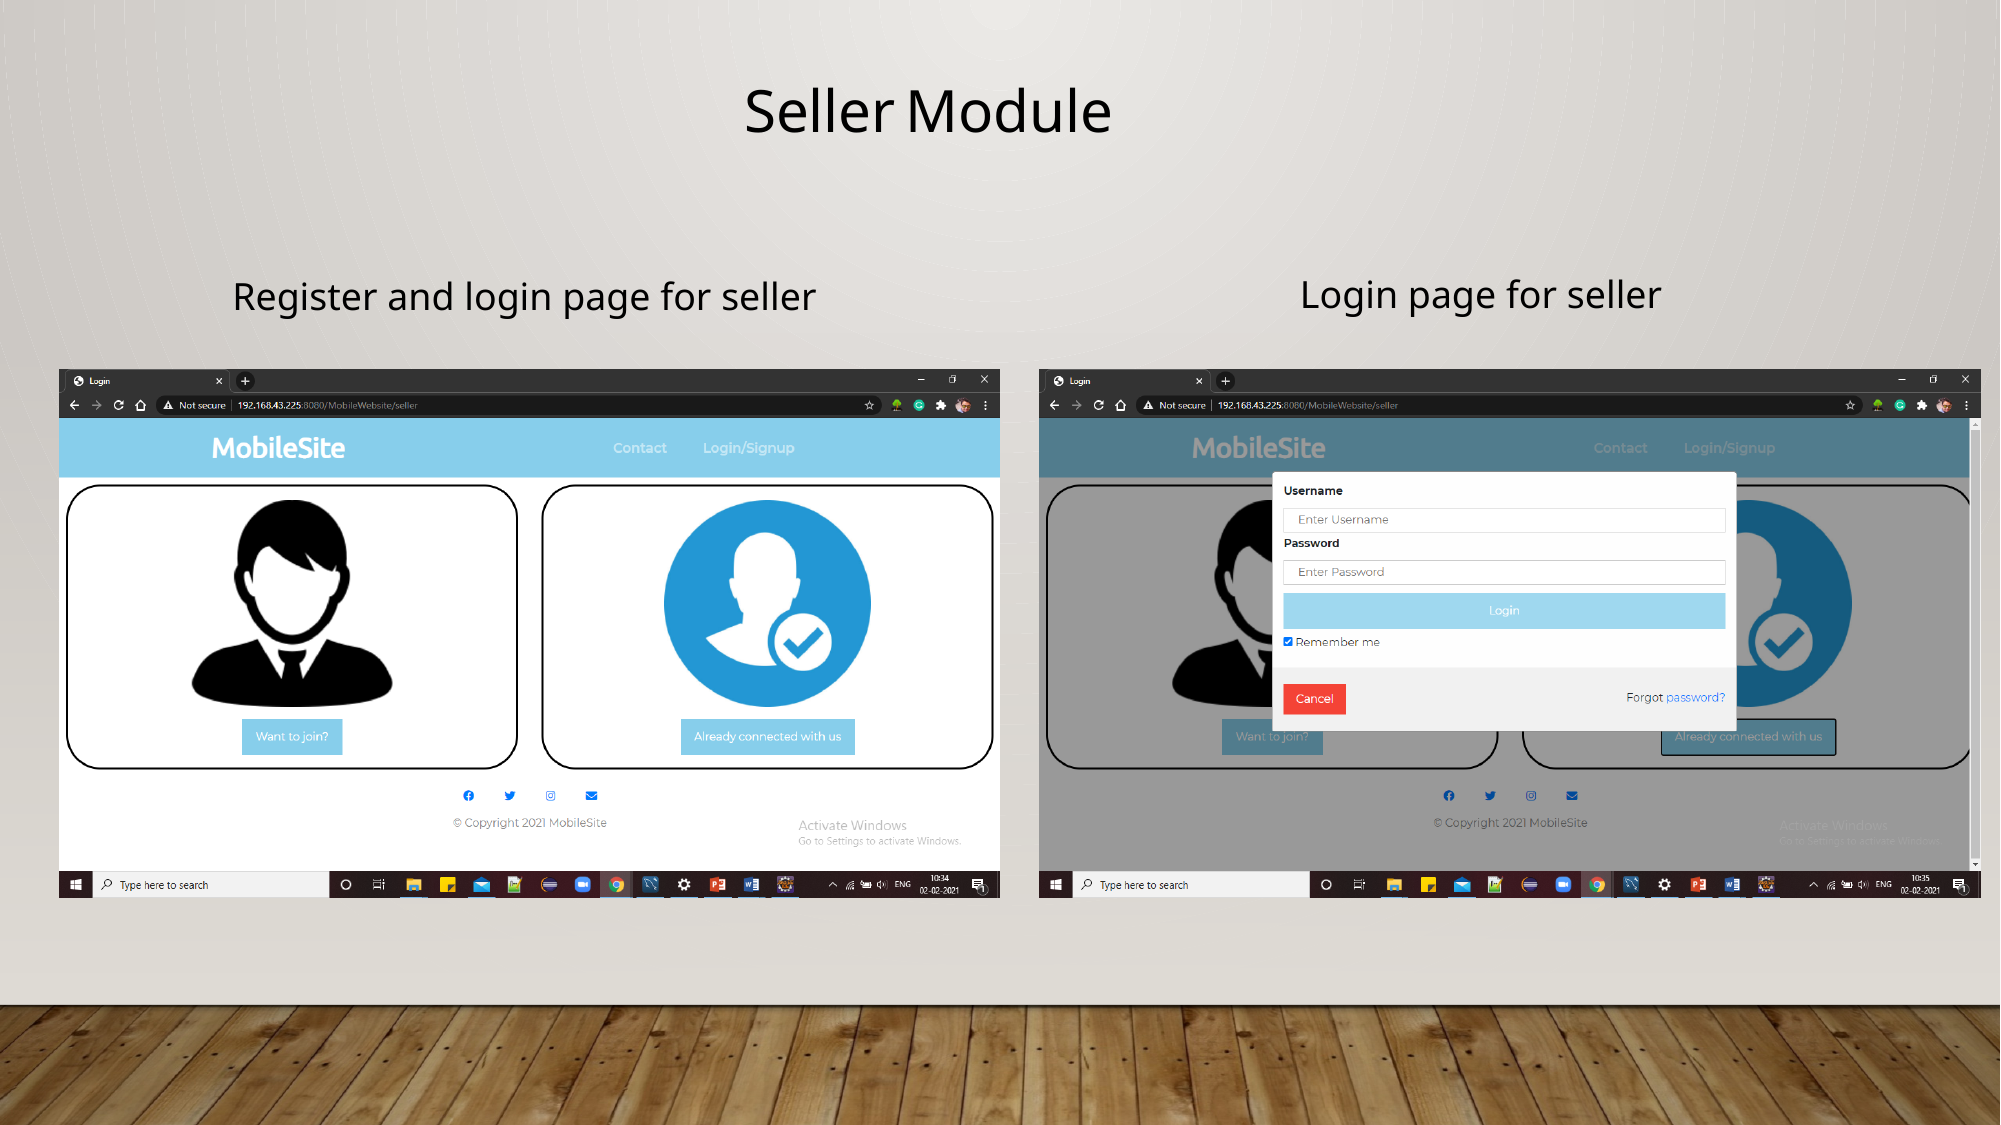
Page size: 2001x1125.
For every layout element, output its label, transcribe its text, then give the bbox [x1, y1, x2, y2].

picture [59, 369, 1001, 899]
text_box Seller Module [643, 66, 1214, 152]
picture [1039, 369, 1981, 899]
text_box Register and login page for seller [166, 265, 894, 326]
picture [0, 1005, 2000, 1125]
text_box Login page for seller [1213, 263, 1750, 324]
